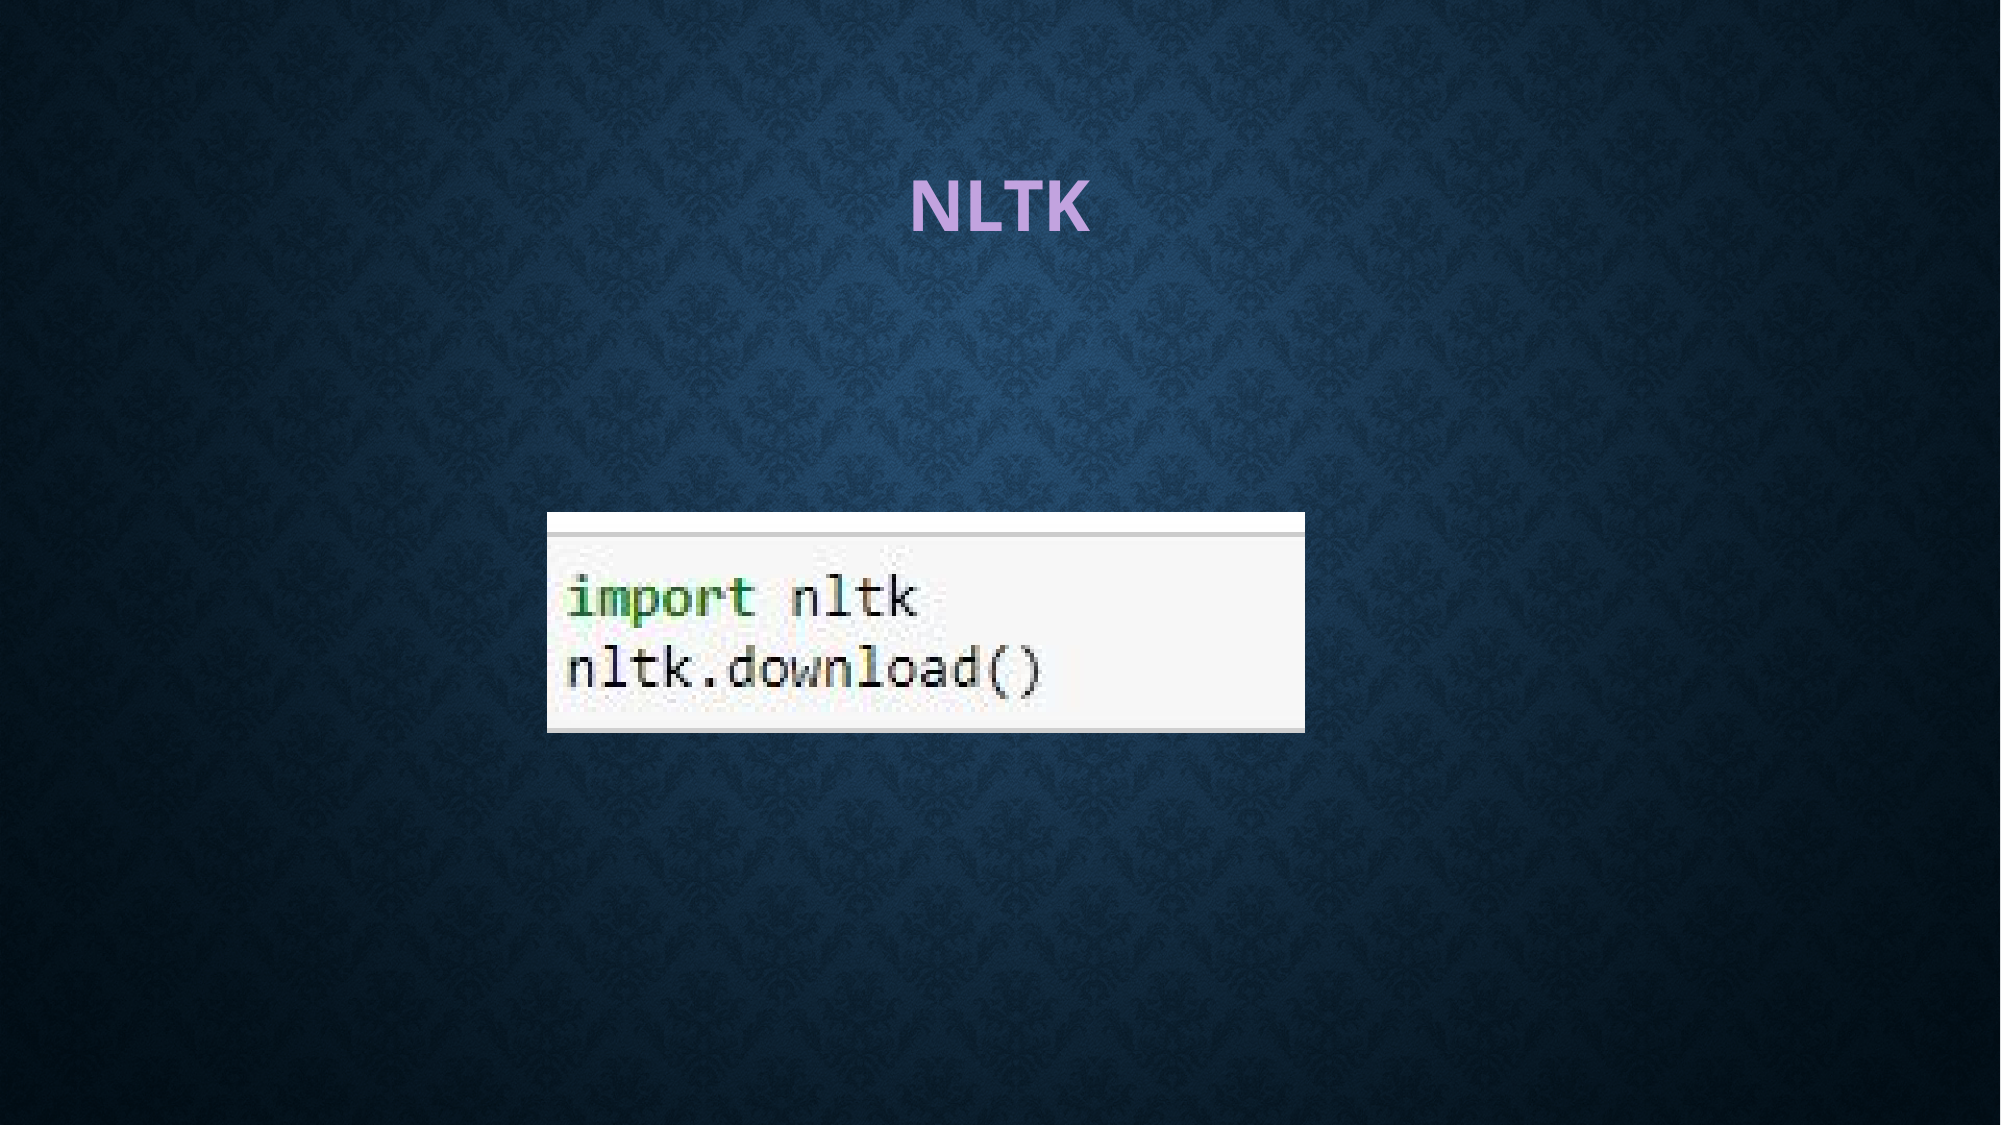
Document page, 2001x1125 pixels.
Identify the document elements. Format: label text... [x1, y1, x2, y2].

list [547, 511, 1306, 733]
title nltk [149, 99, 1849, 318]
